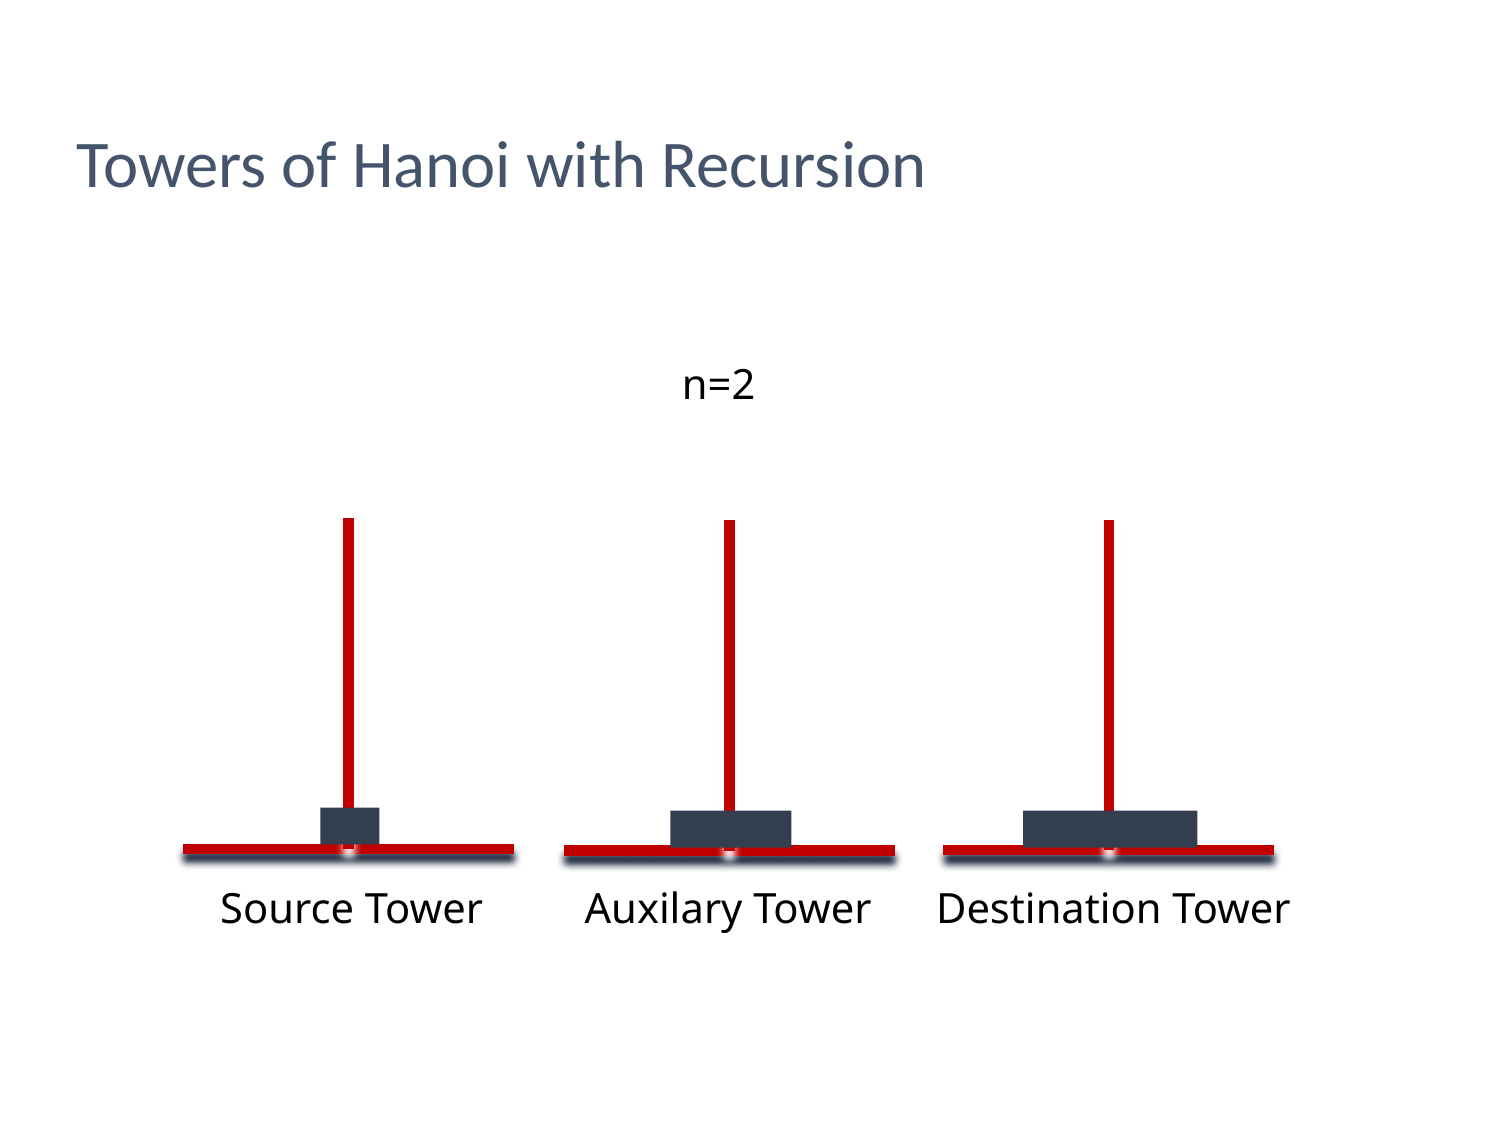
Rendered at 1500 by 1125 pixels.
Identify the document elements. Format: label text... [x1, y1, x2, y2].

text_box [1109, 810, 1198, 849]
text_box Towers of Hanoi with Recursion [61, 30, 1500, 208]
text_box n=2 [667, 350, 786, 415]
text_box [669, 810, 729, 849]
text_box Source Tower Auxilary Tower Destination Tower [194, 874, 1329, 940]
text_box [730, 810, 792, 849]
text_box [319, 806, 348, 845]
text_box [349, 806, 380, 845]
text_box [1022, 810, 1108, 849]
